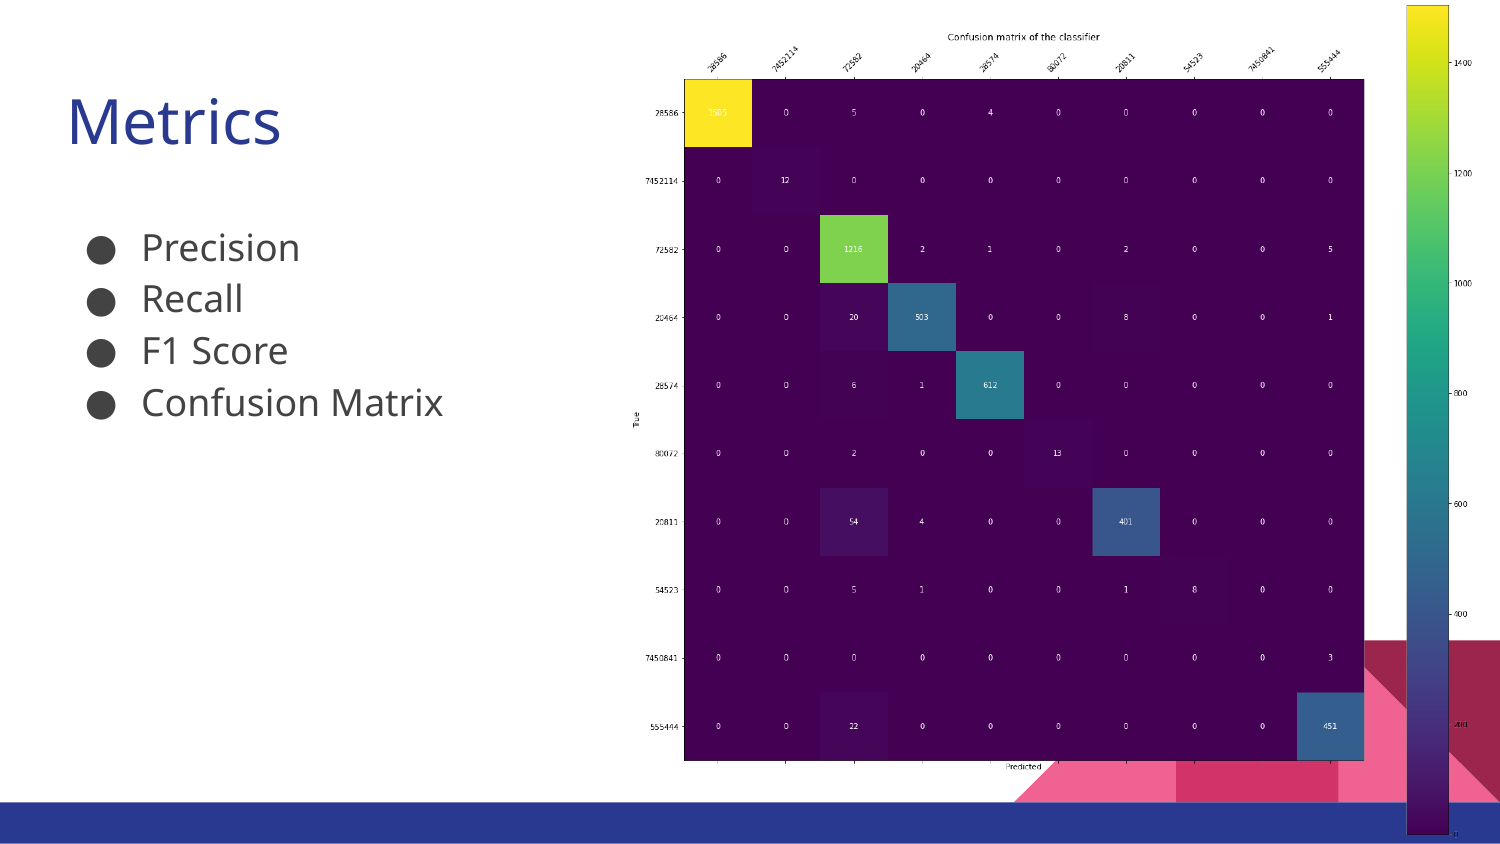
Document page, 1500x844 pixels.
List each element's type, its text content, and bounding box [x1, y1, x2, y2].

title Metrics [51, 67, 622, 167]
list Precision Recall F1 Score Confusion Matrix [51, 201, 622, 750]
picture [627, 0, 1478, 844]
